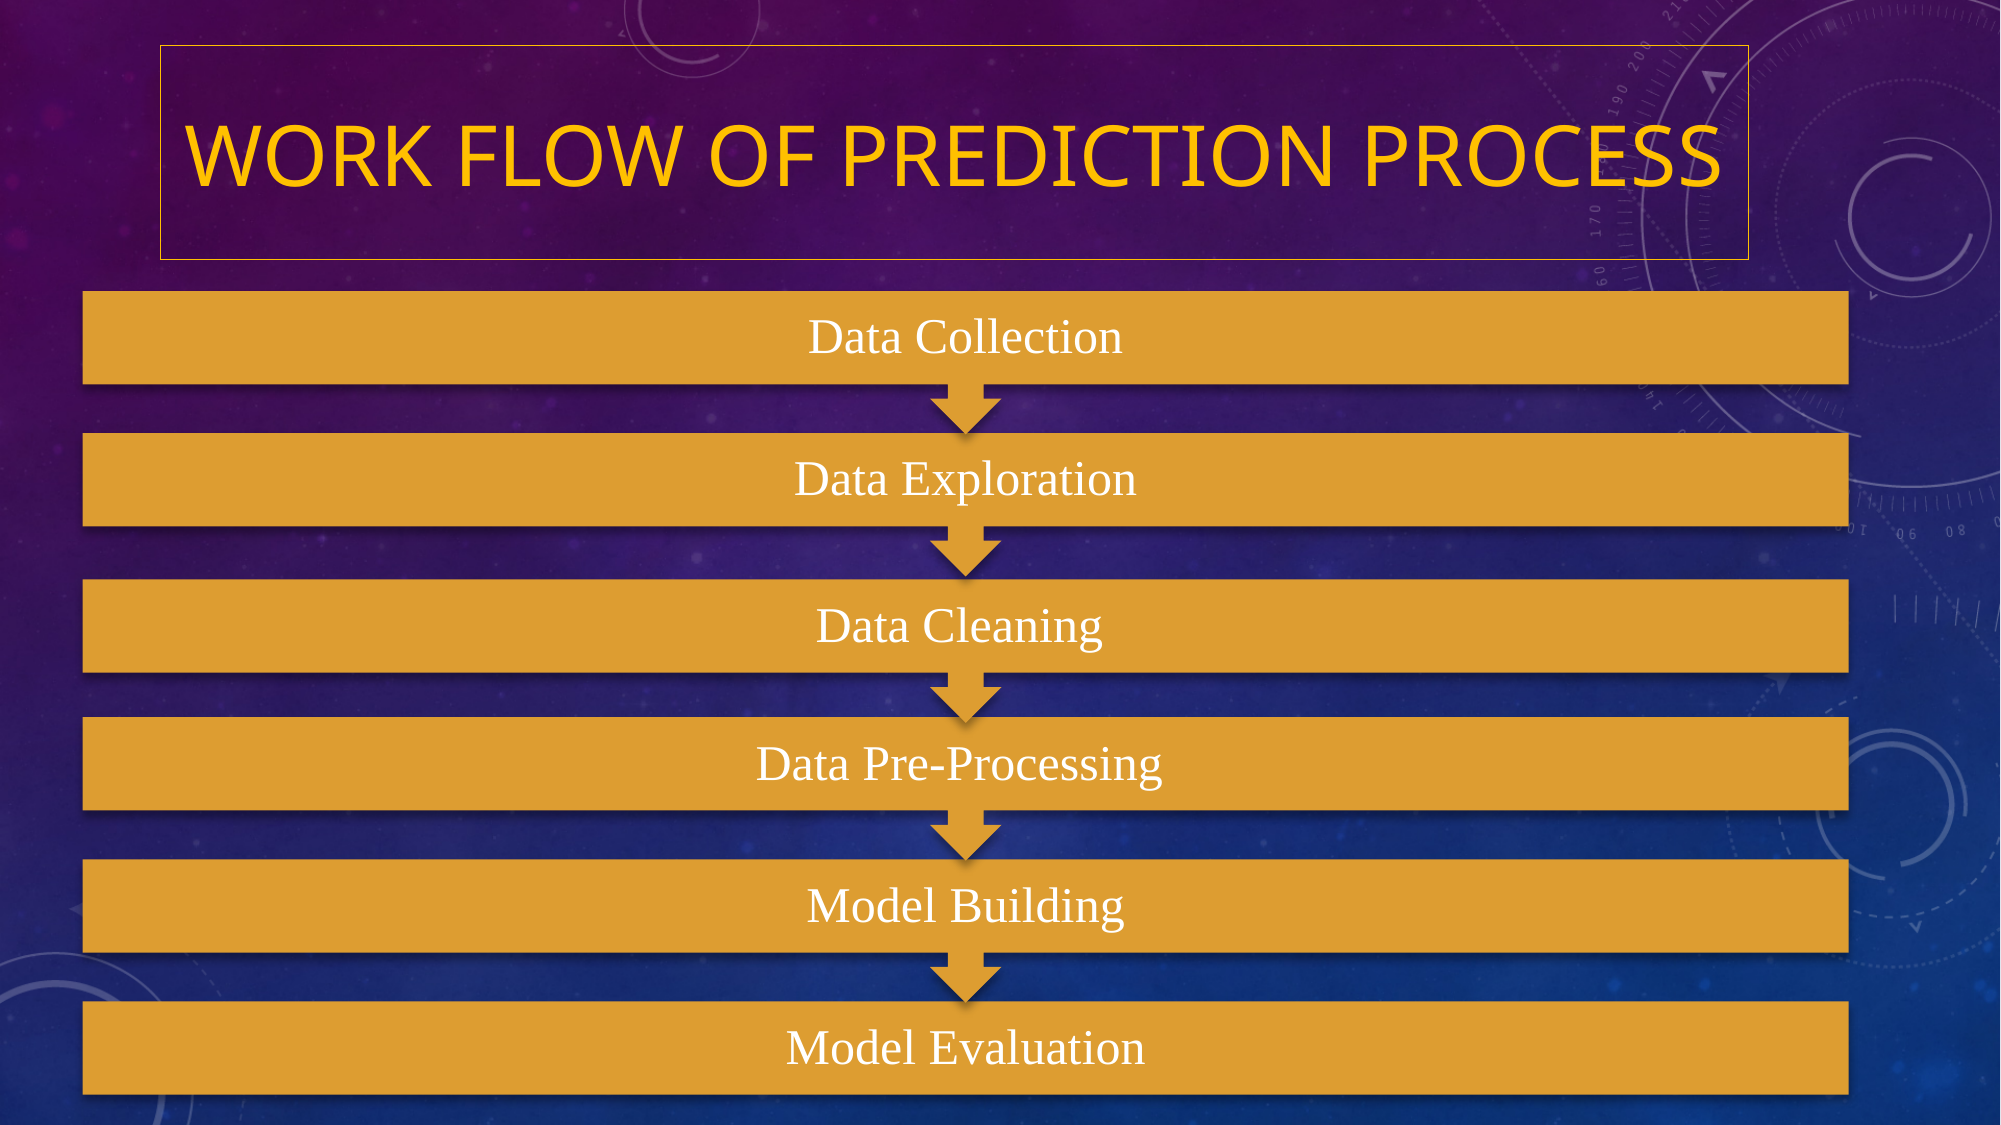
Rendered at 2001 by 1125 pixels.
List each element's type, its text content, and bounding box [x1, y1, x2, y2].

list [82, 290, 1849, 1096]
title WORK FLOW OF PREDICTION PROCESS [160, 45, 1749, 260]
picture [0, 0, 2001, 1125]
